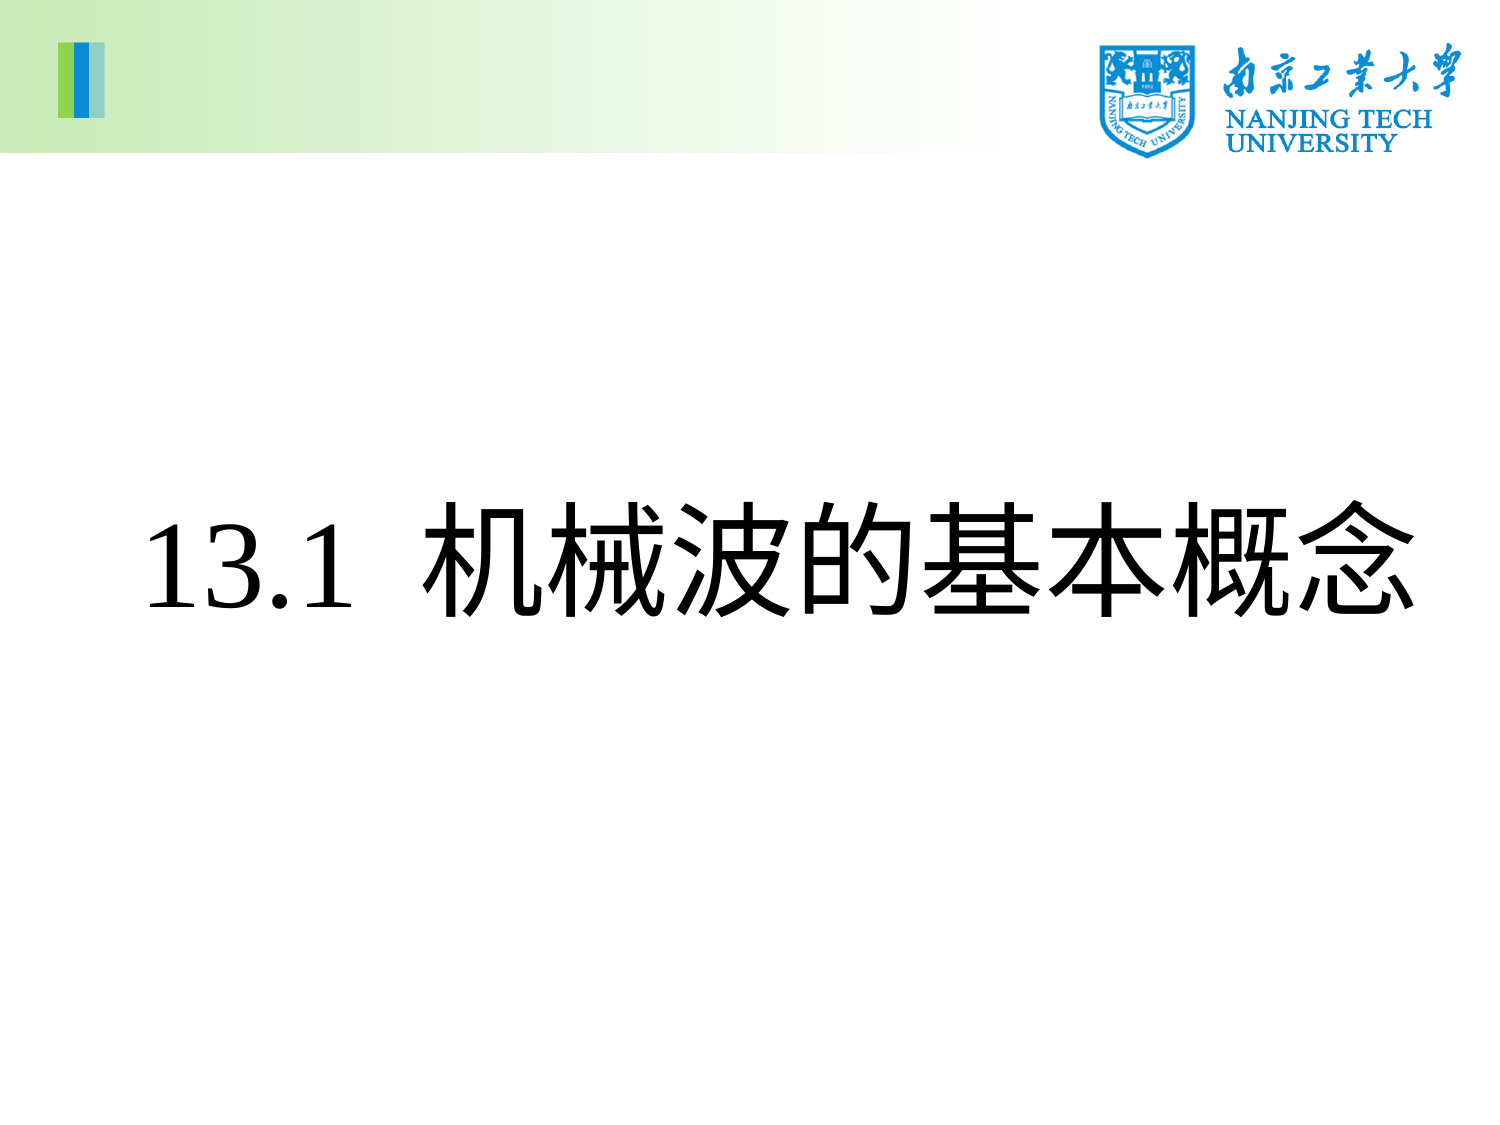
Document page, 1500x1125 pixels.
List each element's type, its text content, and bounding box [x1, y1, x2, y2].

picture [0, 0, 1500, 1125]
text_box 13.1 机械波的基本概念 [124, 474, 1488, 640]
